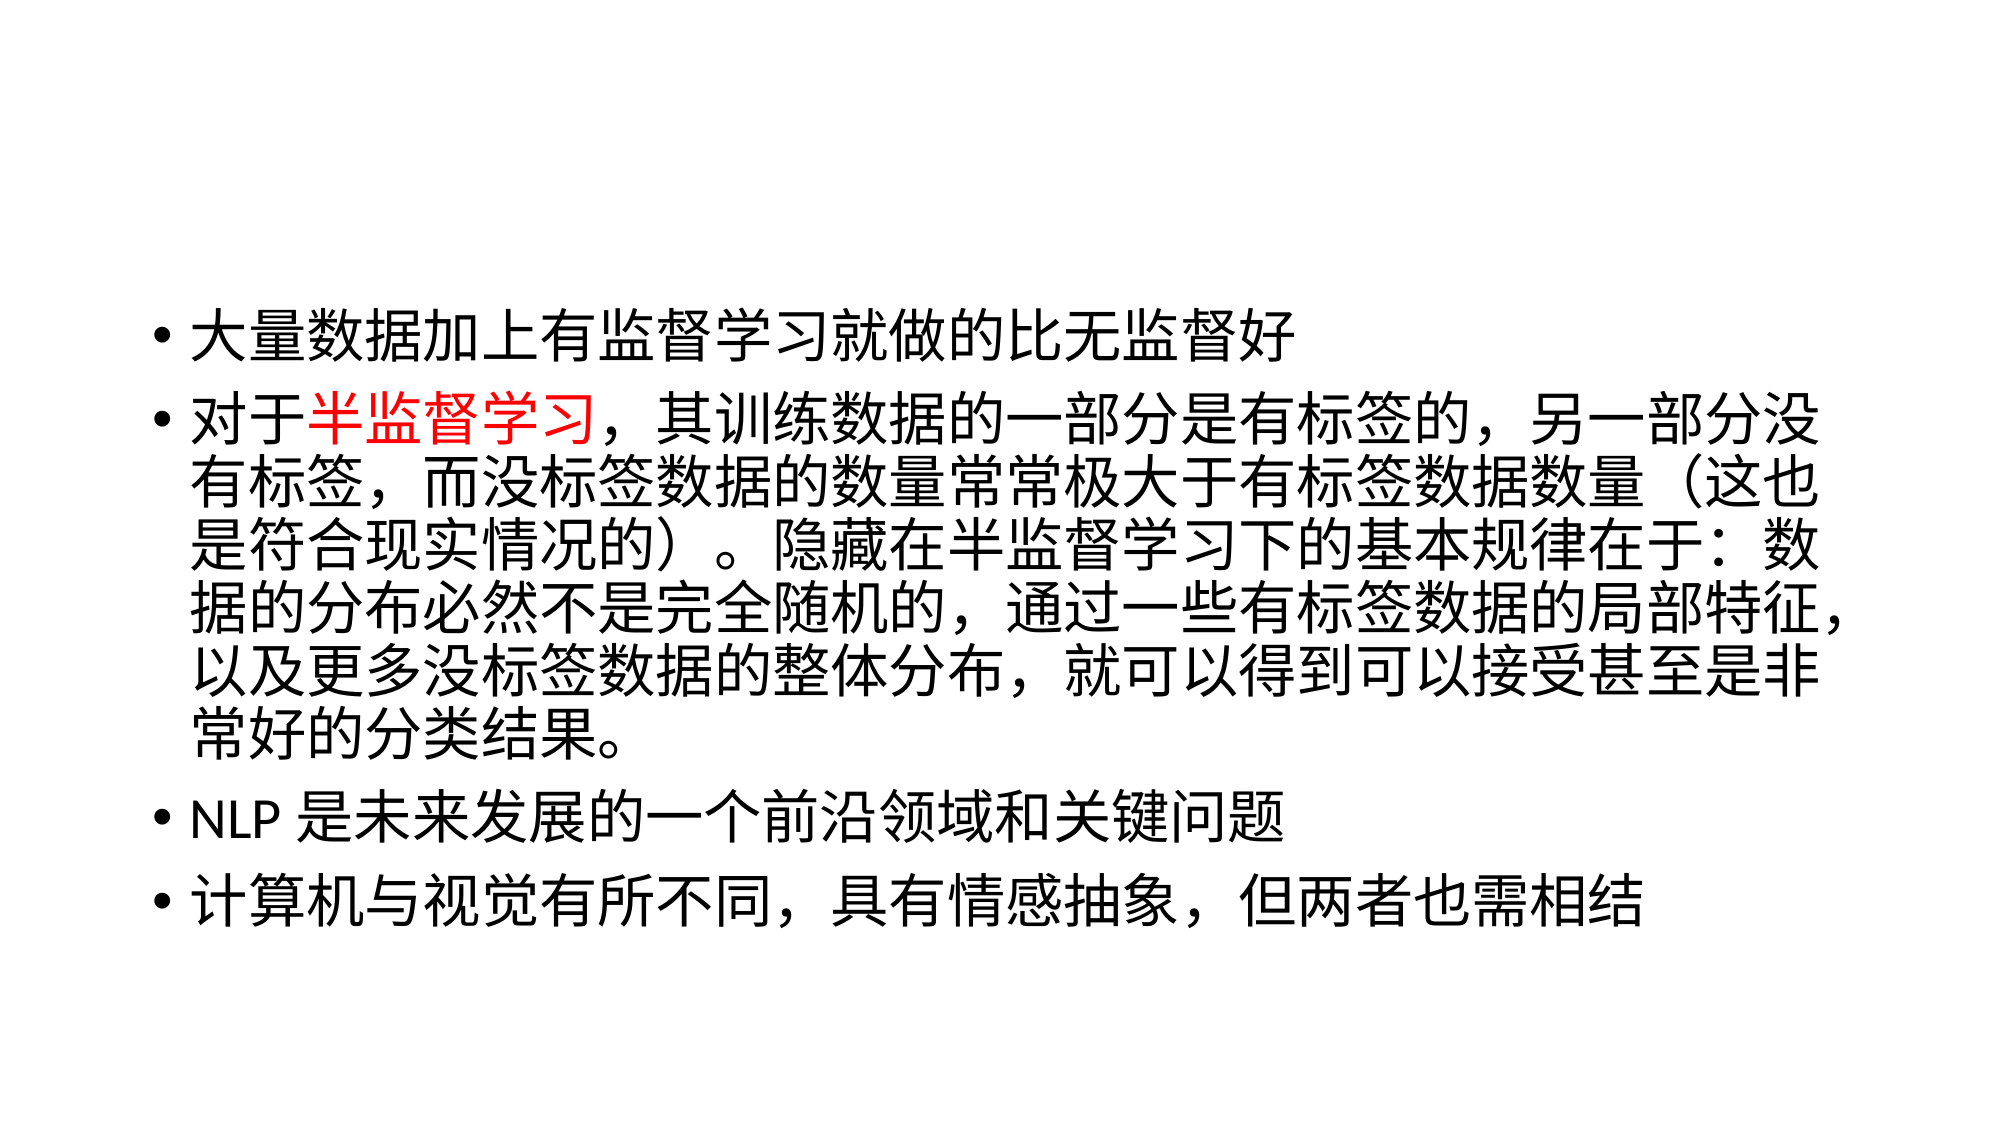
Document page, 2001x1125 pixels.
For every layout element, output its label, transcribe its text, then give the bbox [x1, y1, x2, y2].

list 大量数据加上有监督学习就做的比无监督好 对于半监督学习，其训练数据的一部分是有标签的，另一部分没有标签，而没标签数据的数量常常极大于有标签数据数量（这也是符合现实情况的）。隐藏在半监督学习下的基本规律在于：数据的分布必然不是完全随机的，通过一些有标签数据的局部特征，以及更多没标签数据的整体分布，就可以得到可以接受甚至是非常好的分类结果。 NLP是未来发展的一个前沿领域和关键问题 计算机与视觉有所不同，具有情感抽象，但两者也需相结 [137, 299, 1863, 1014]
